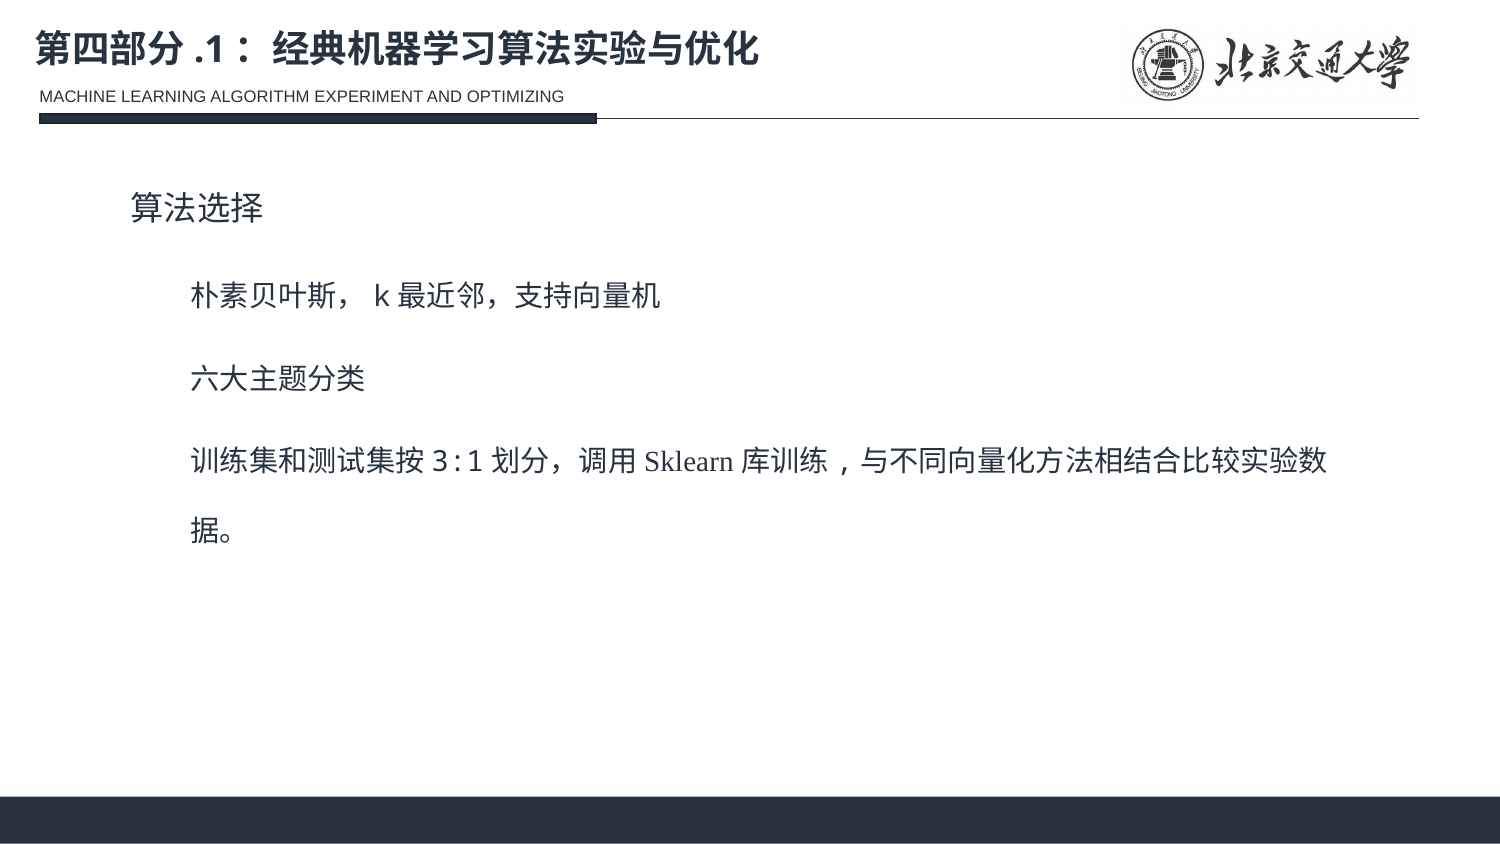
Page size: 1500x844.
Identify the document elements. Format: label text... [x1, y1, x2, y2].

text_box 第四部分.1：经典机器学习算法实验与优化 [19, 18, 775, 78]
picture [1119, 19, 1419, 111]
text_box 朴素贝叶斯，k最近邻，支持向量机 六大主题分类 训练集和测试集按3:1划分，调用Sklearn库训练,与不同向量化方法相结合比较实验数据。 [175, 235, 1364, 638]
text_box 算法选择 [116, 179, 279, 235]
text_box MACHINE LEARNING ALGORITHM EXPERIMENT AND OPTIMIZING [24, 78, 581, 114]
